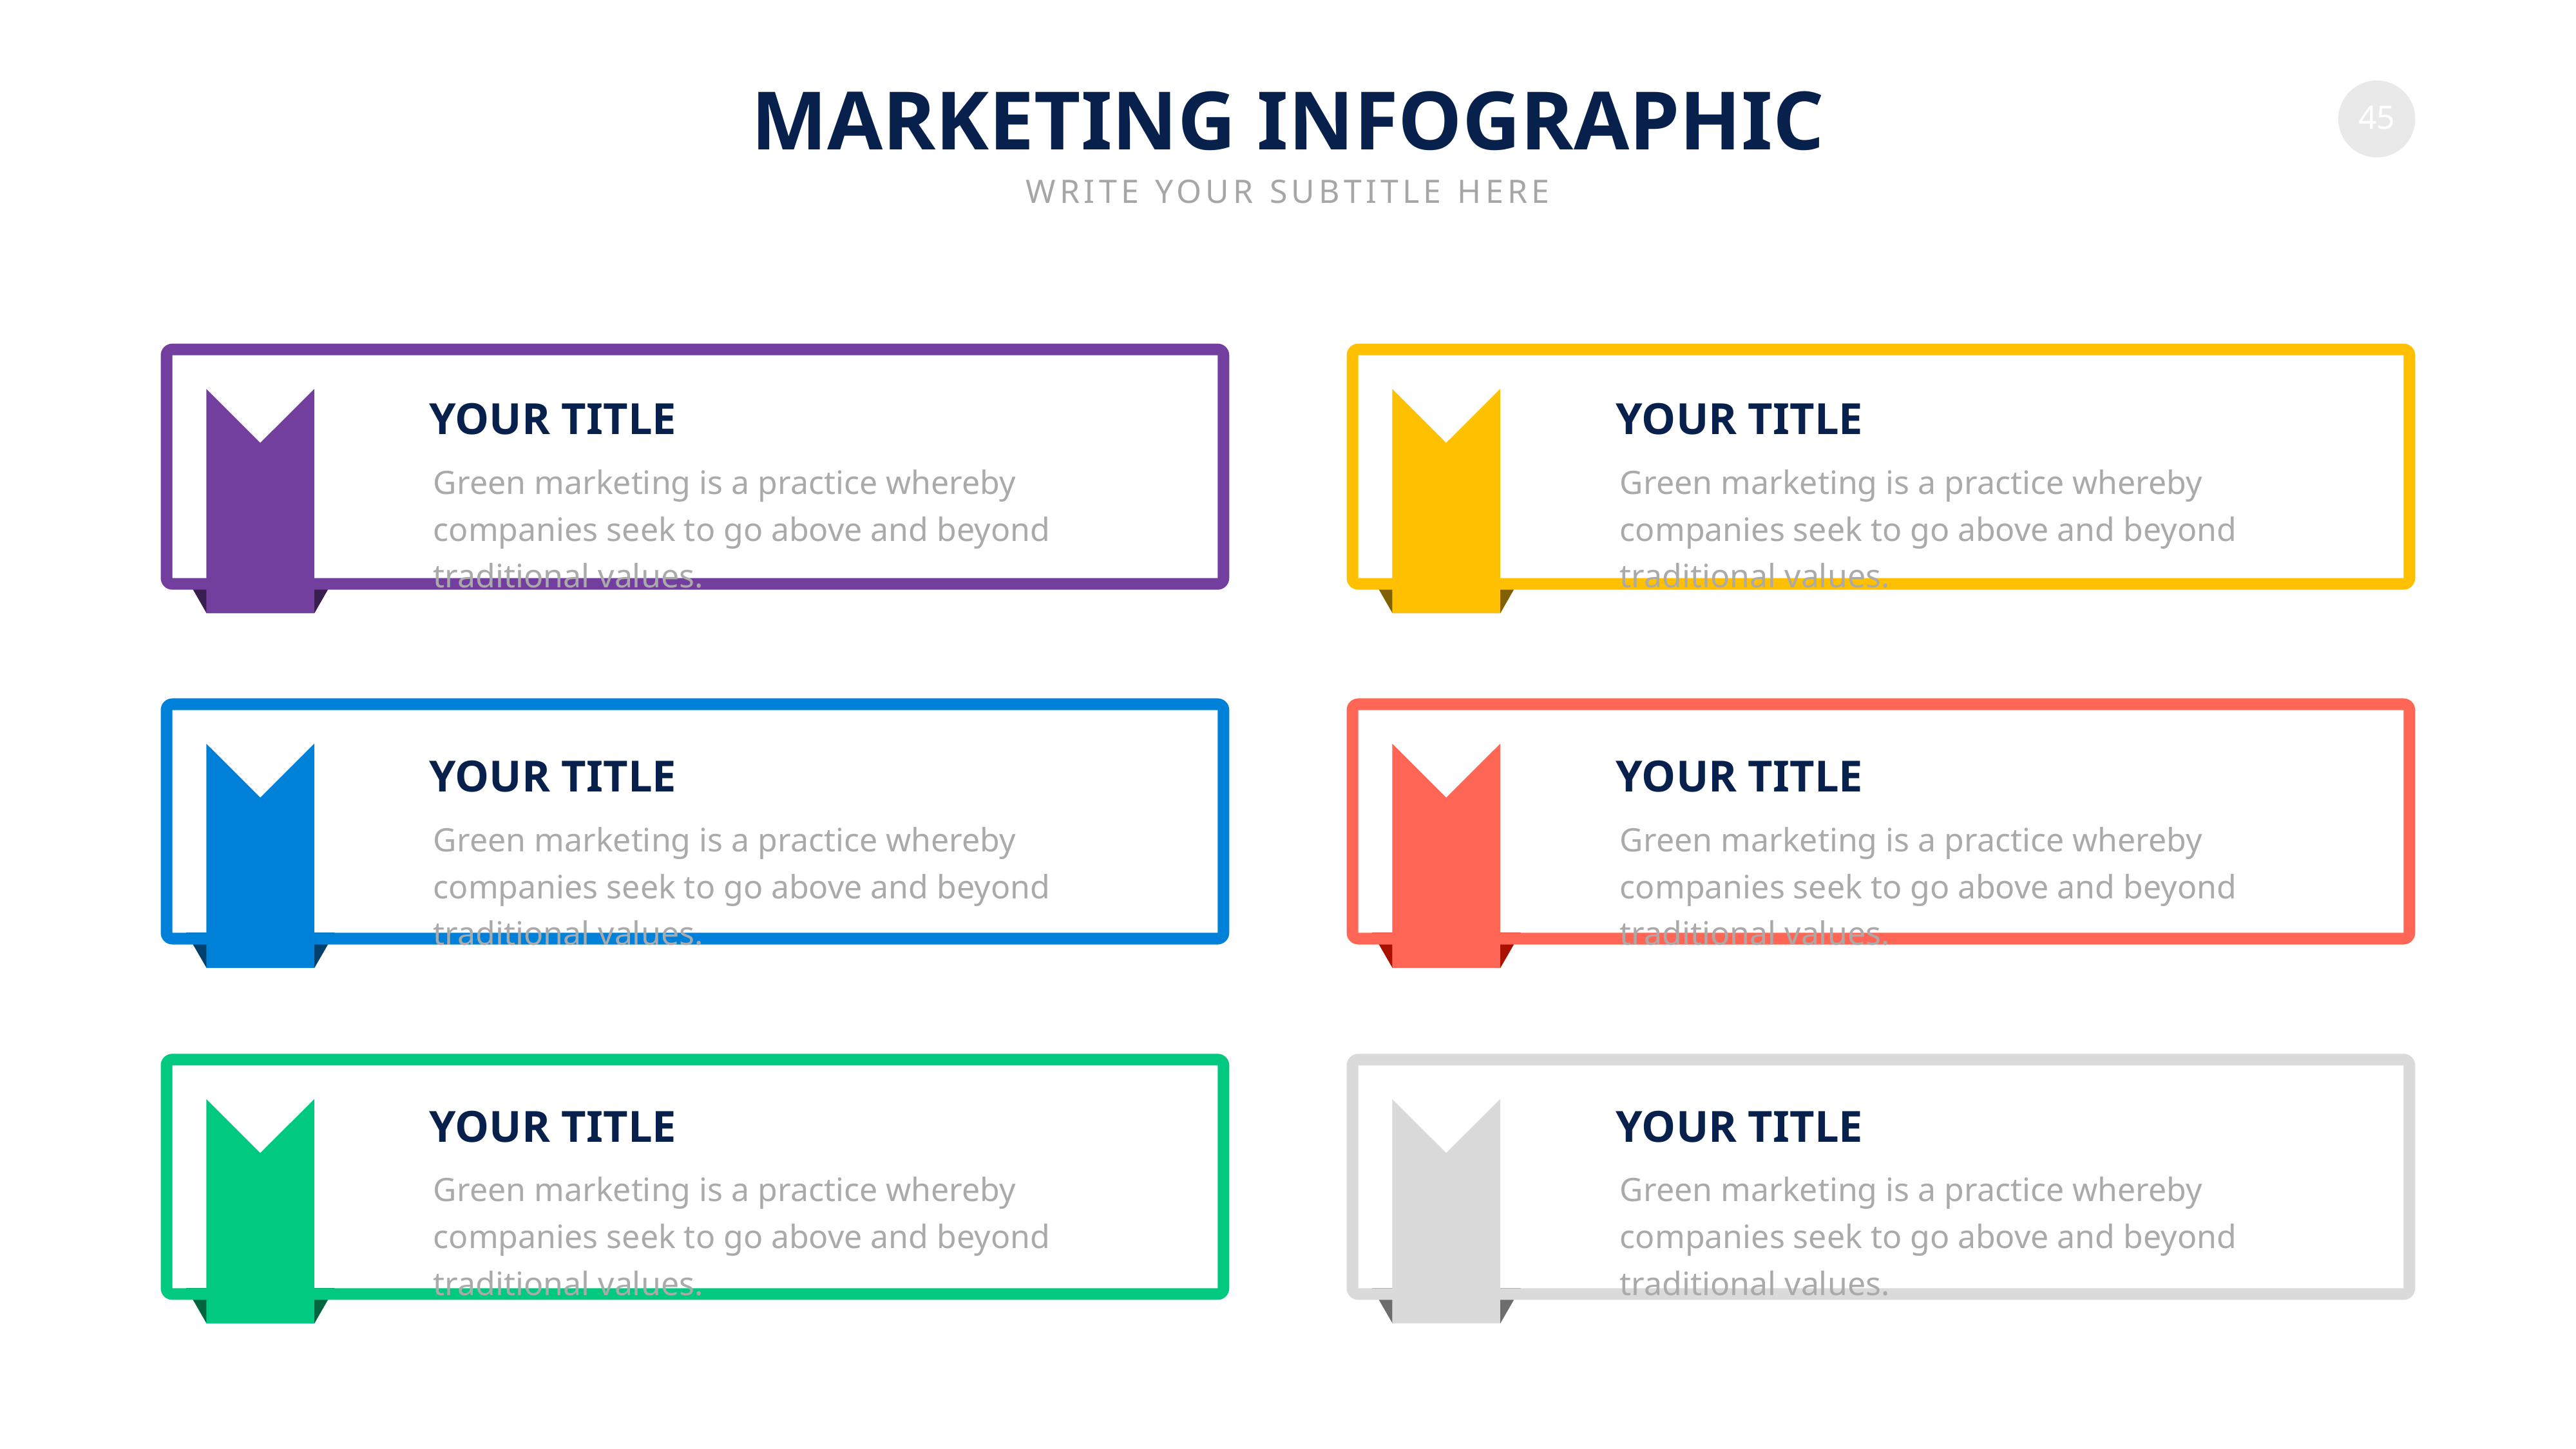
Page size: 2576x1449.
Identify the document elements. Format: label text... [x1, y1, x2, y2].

text_box MARKETING INFOGRAPHIC [741, 64, 1835, 171]
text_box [1346, 1054, 2416, 1323]
text_box WRITE YOUR SUBTITLE HERE [1016, 166, 1560, 215]
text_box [160, 698, 1230, 969]
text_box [1346, 343, 2416, 614]
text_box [160, 343, 1230, 614]
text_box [1346, 698, 2416, 969]
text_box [160, 1054, 1230, 1323]
